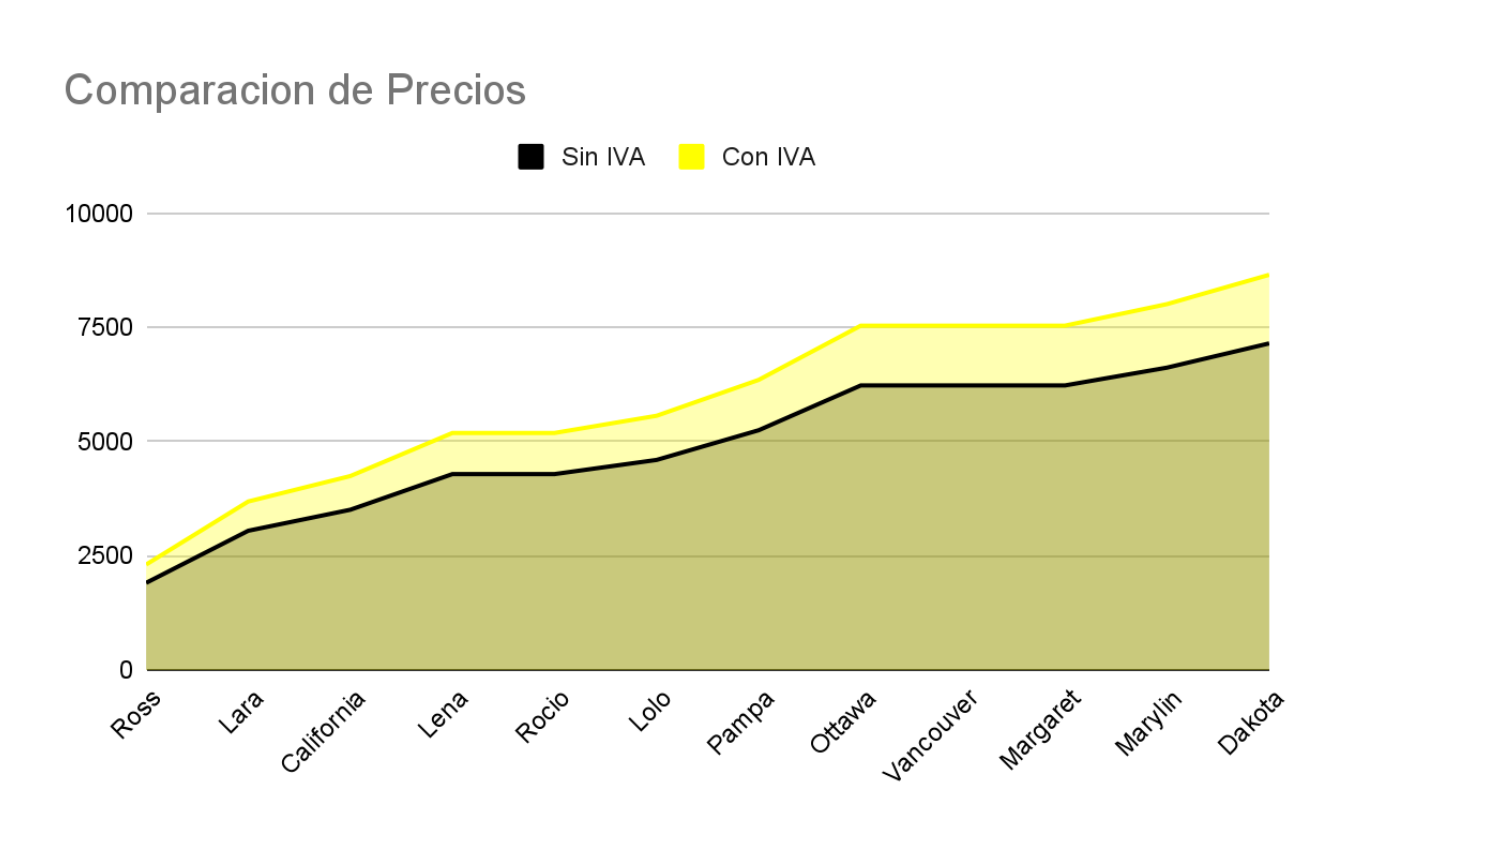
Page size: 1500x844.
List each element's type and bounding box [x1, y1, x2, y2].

picture [24, 24, 1309, 819]
